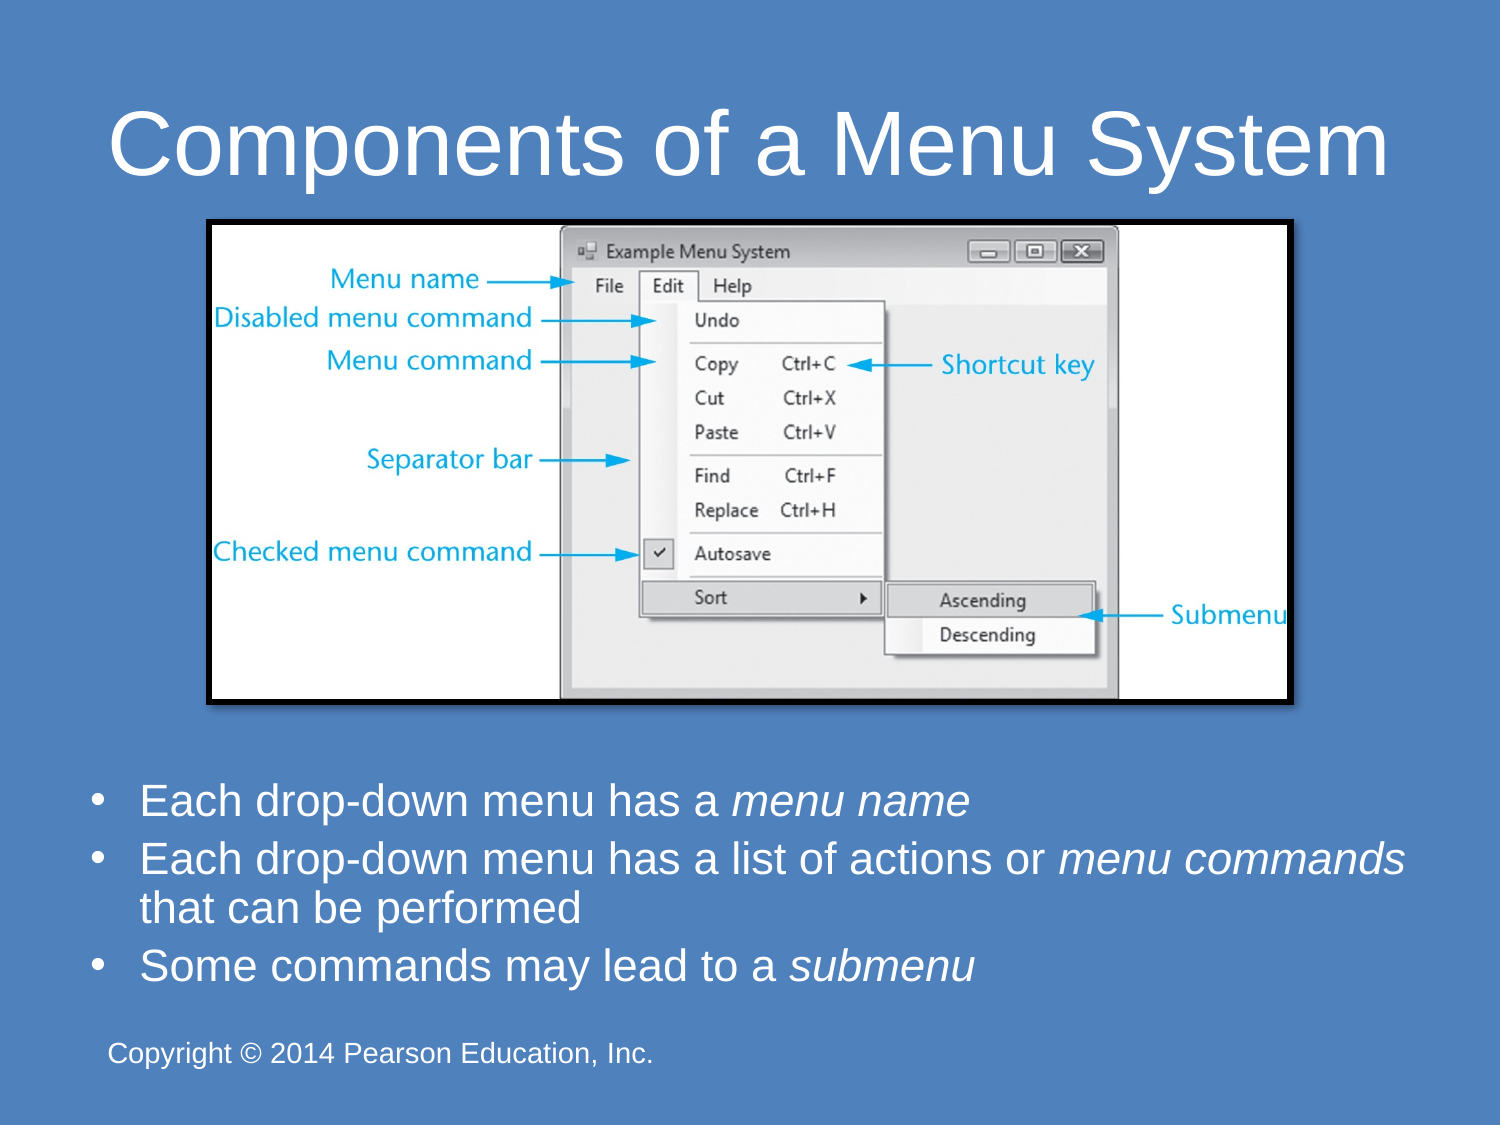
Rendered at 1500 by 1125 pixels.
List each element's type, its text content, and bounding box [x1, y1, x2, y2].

picture [212, 224, 1288, 700]
title Components of a Menu System [75, 45, 1425, 233]
list Each drop-down menu has a menu name Each drop-down menu has a list of actions or menu commands that can be performed Some commands may lead to a submenu [75, 262, 1425, 1005]
